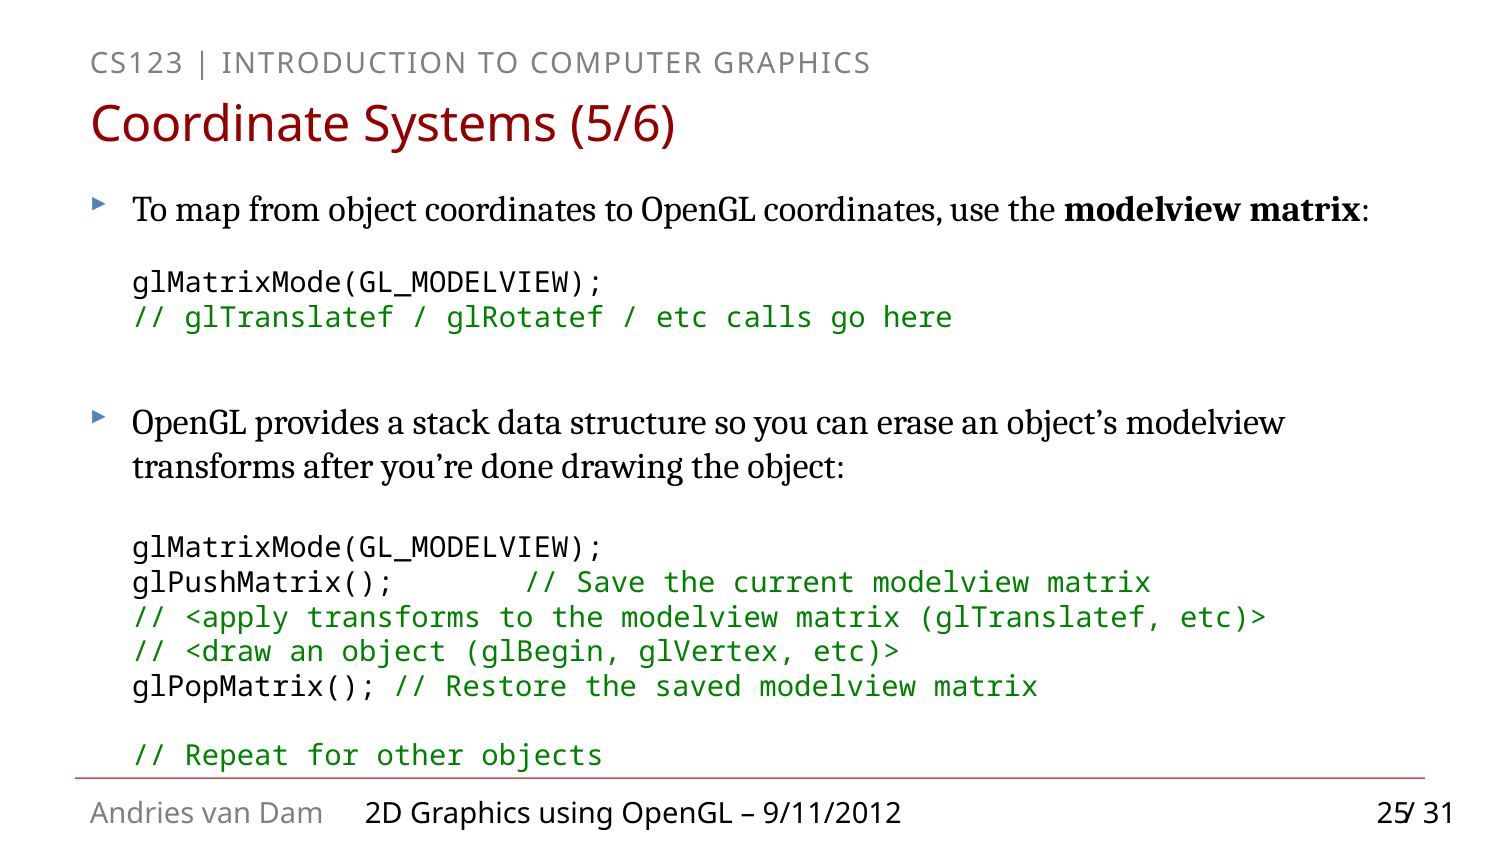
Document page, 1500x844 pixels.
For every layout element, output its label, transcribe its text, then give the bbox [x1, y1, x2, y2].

footer 2D Graphics using OpenGL – 9/11/2012 / 31 [350, 787, 1500, 827]
title Coordinate Systems (5/6) [75, 84, 1425, 160]
list To map from object coordinates to OpenGL coordinates, use the modelview matrix: glMatrixMode(GL_MODELVIEW); // glTranslatef / glRotatef / etc calls go here OpenGL provides a stack data structure so you can erase an object’s modelview transforms after you’re done drawing the object: glMatrixMode(GL_MODELVIEW); glPushMatrix(); // Save the current modelview matrix // <apply transforms to the modelview matrix (glTranslatef, etc)> // <draw an object (glBegin, glVertex, etc)> glPopMatrix(); // Restore the saved modelview matrix // Repeat for other objects [75, 178, 1425, 788]
